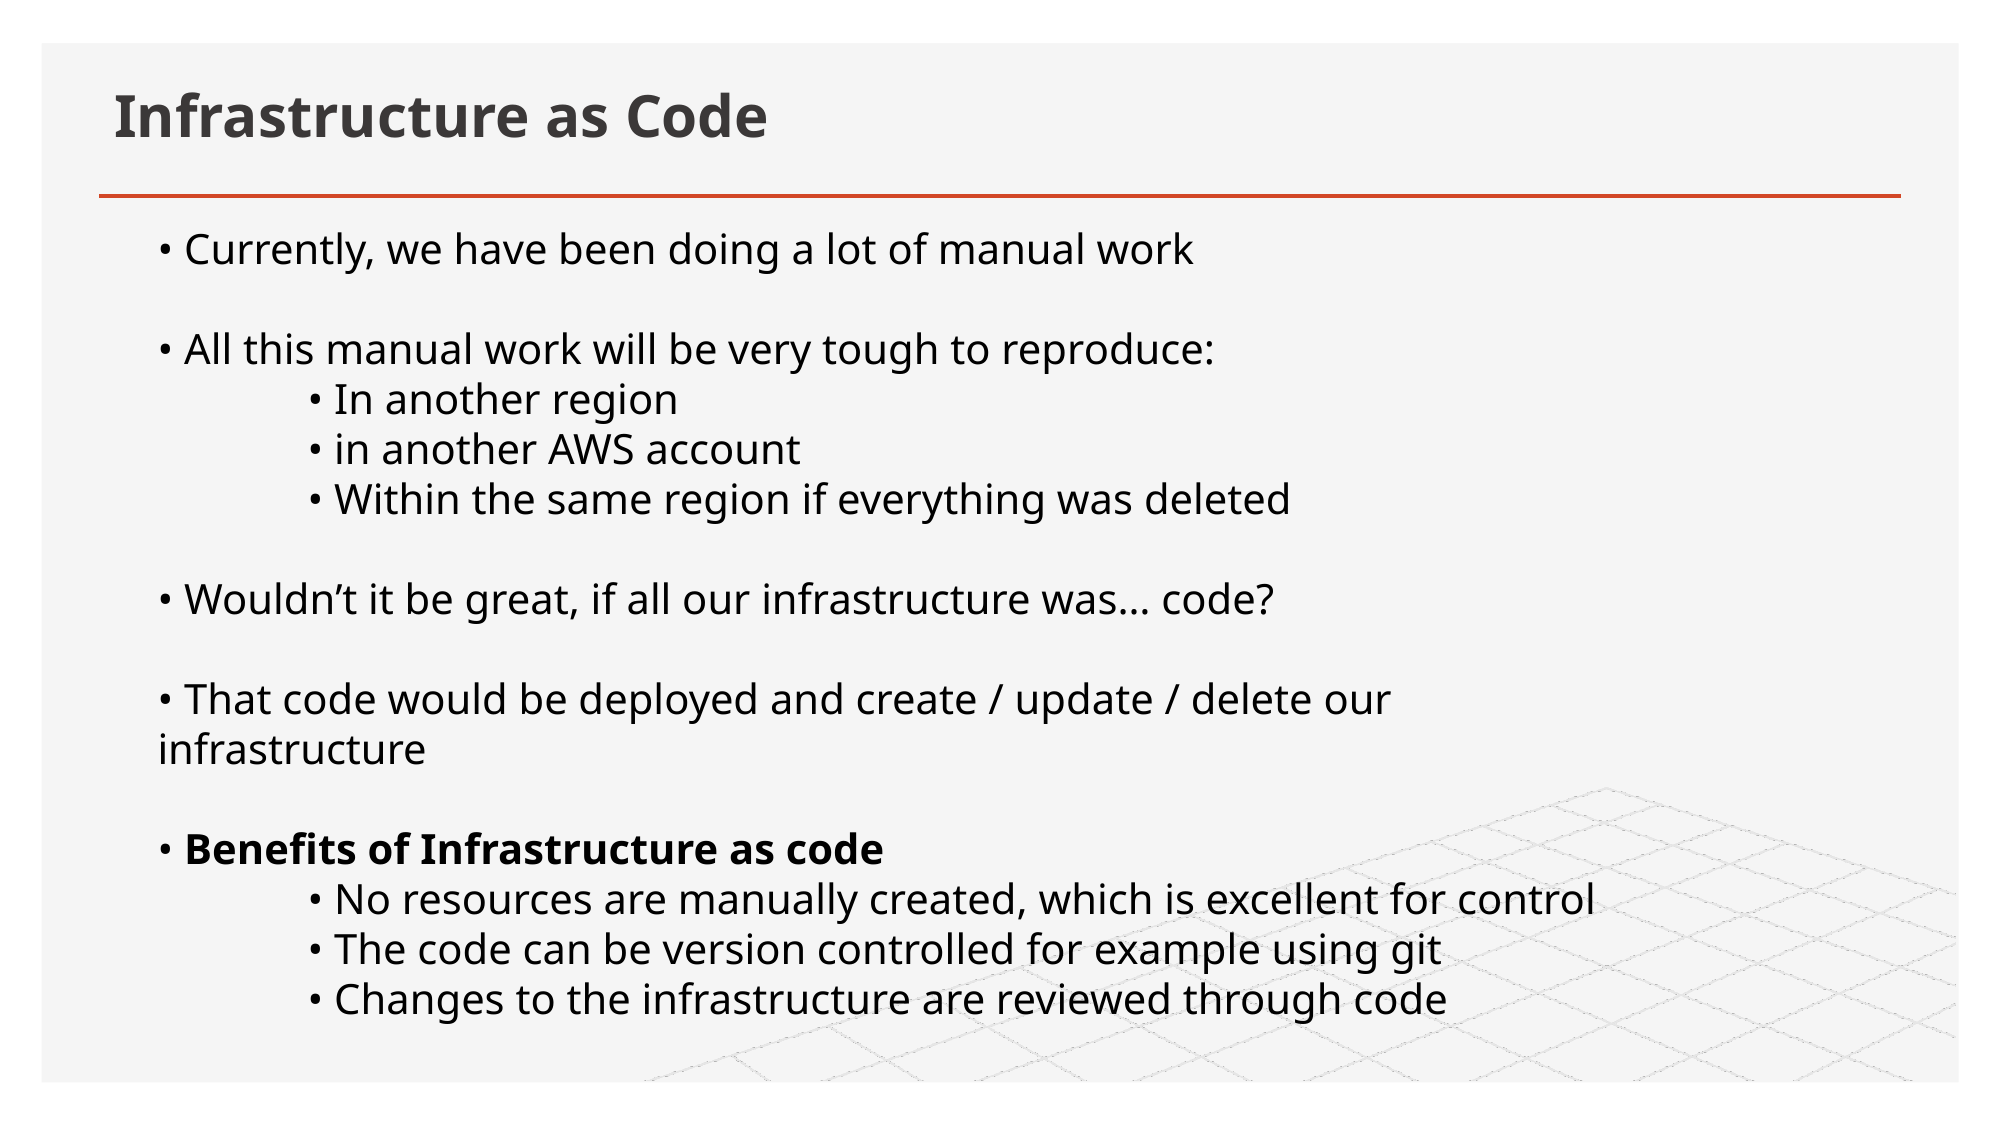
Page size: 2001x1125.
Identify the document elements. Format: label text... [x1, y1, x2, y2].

text_box • Currently, we have been doing a lot of manual work • All this manual work will be very tough to reproduce: • In another region • in another AWS account • Within the same region if everything was deleted • Wouldn’t it be great, if all our infrastructure was… code? • That code would be deployed and create / update / delete our infrastructure • Benefits of Infrastructure as code • No resources are manually created, which is excellent for control • The code can be version controlled for example using git • Changes to the infrastructure are reviewed through code [142, 215, 1660, 1031]
title Infrastructure as Code [99, 92, 1901, 216]
picture [607, 787, 1956, 1081]
